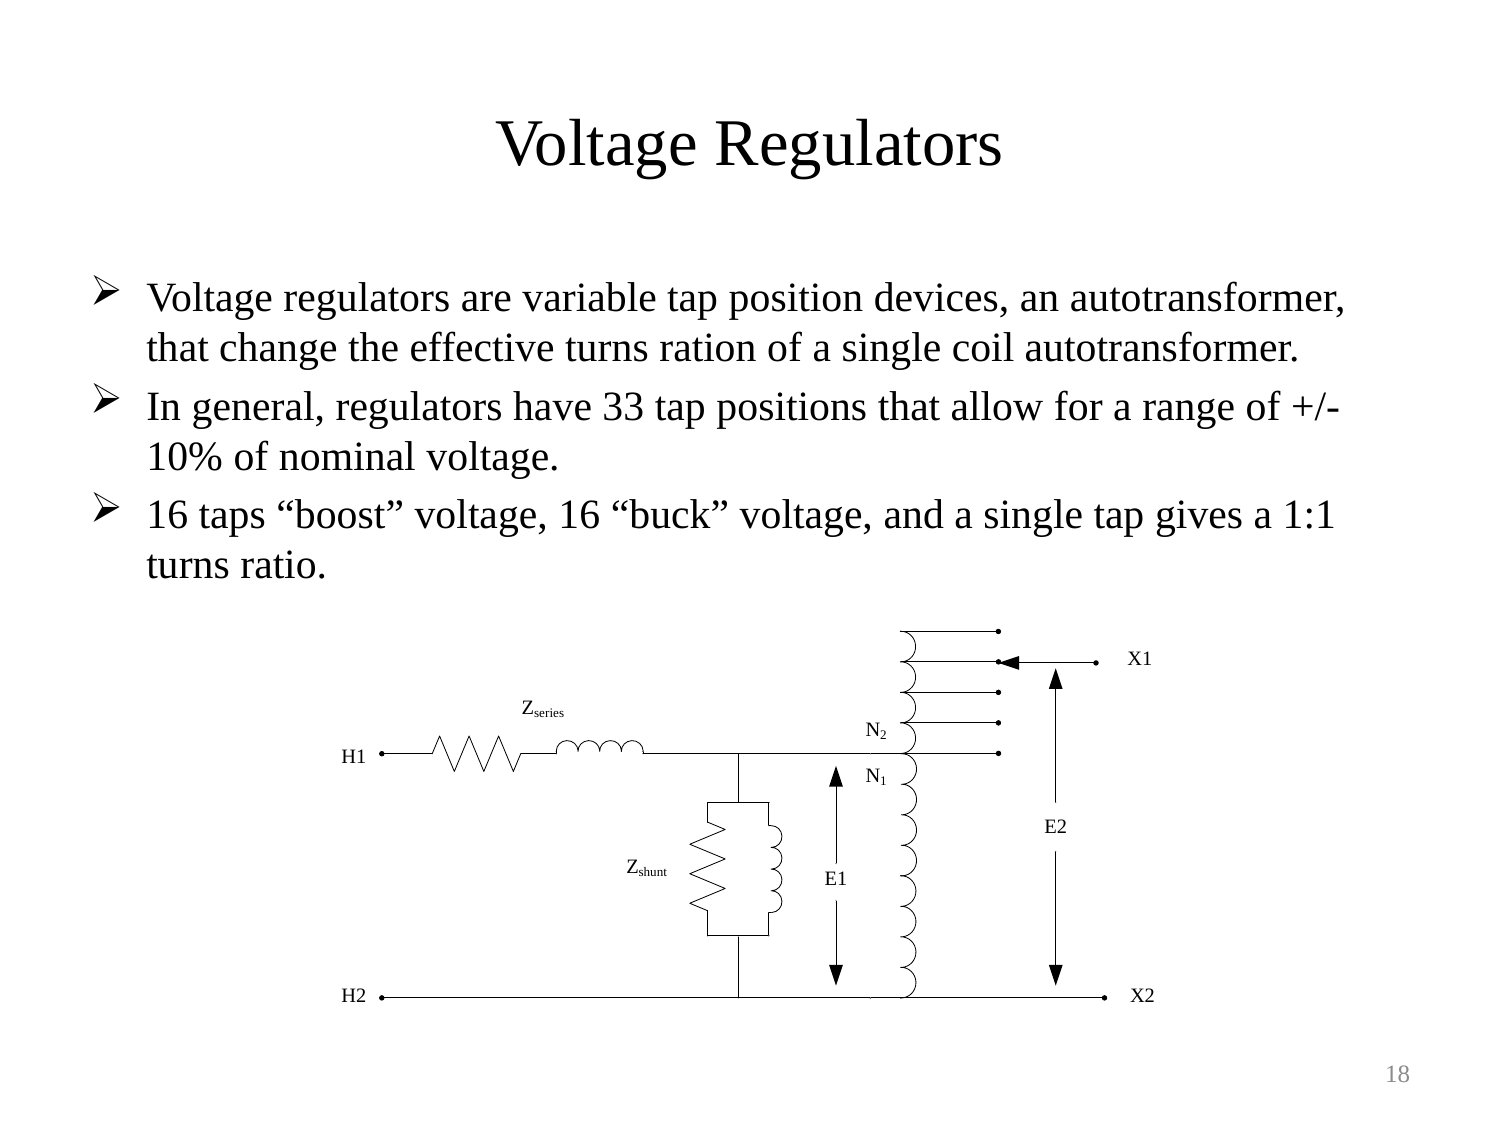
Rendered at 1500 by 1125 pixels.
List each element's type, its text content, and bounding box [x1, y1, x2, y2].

list Voltage regulators are variable tap position devices, an autotransformer, that change the effective turns ration of a single coil autotransformer. In general, regulators have 33 tap positions that allow for a range of +/- 10% of nominal voltage. 16 taps “boost” voltage, 16 “buck” voltage, and a single tap gives a 1:1 turns ratio. [75, 262, 1425, 600]
title Voltage Regulators [75, 45, 1425, 233]
picture [337, 624, 1159, 1013]
slide_number 18 [1074, 1042, 1425, 1103]
